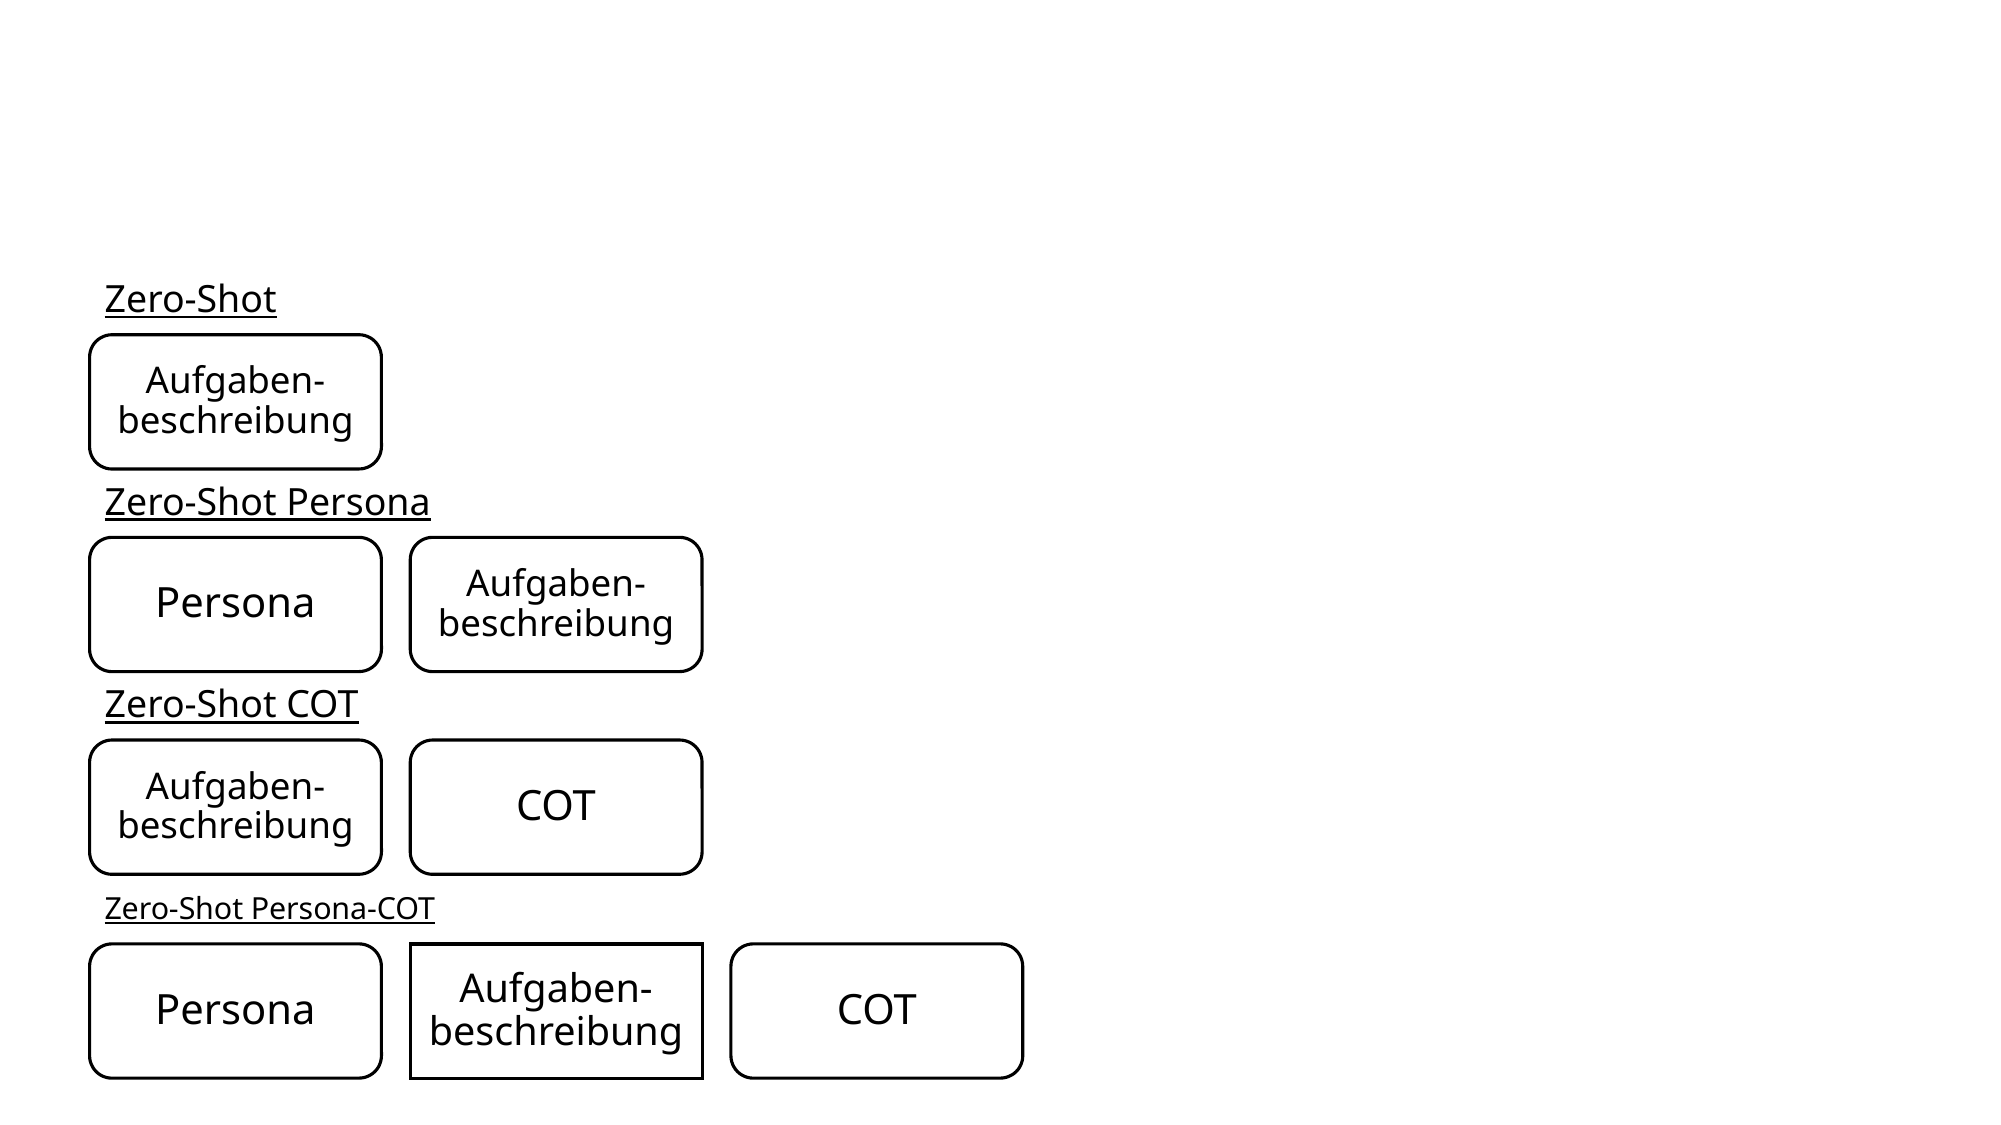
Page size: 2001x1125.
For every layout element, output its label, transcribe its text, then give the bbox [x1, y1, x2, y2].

text_box Aufgaben-beschreibung [88, 333, 384, 471]
text_box Zero-Shot Persona [89, 469, 486, 538]
text_box COT [408, 738, 704, 876]
text_box COT [729, 942, 1025, 1080]
text_box Aufgaben-beschreibung [408, 535, 704, 674]
text_box Persona [88, 942, 384, 1080]
text_box Zero-Shot COT [89, 671, 486, 740]
text_box Persona [88, 535, 384, 674]
text_box Aufgaben-beschreibung [88, 738, 384, 876]
title Zero-Shot Persona-COT [89, 875, 486, 944]
list Aufgaben-beschreibung [409, 942, 704, 1080]
text_box Zero-Shot [89, 266, 486, 335]
